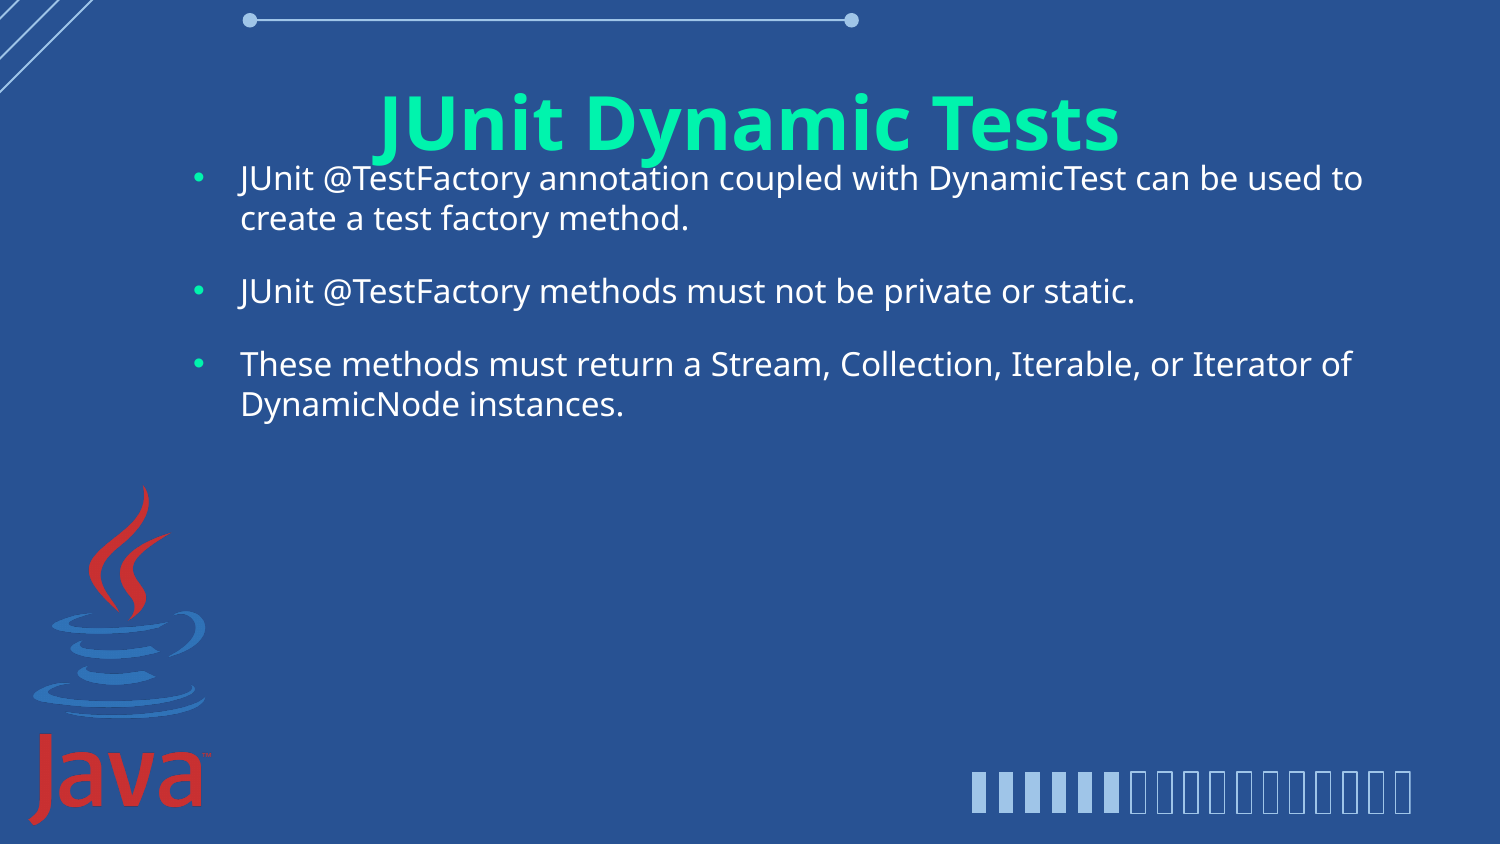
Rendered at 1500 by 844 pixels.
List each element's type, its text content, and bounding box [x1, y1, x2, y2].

title JUnit Dynamic Tests [118, 75, 1382, 156]
list JUnit @TestFactory annotation coupled with DynamicTest can be used to create a test factory method. JUnit @TestFactory methods must not be private or static. These methods must return a Stream, Collection, Iterable, or Iterator of DynamicNode instances. [118, 157, 1382, 703]
picture [0, 468, 307, 842]
